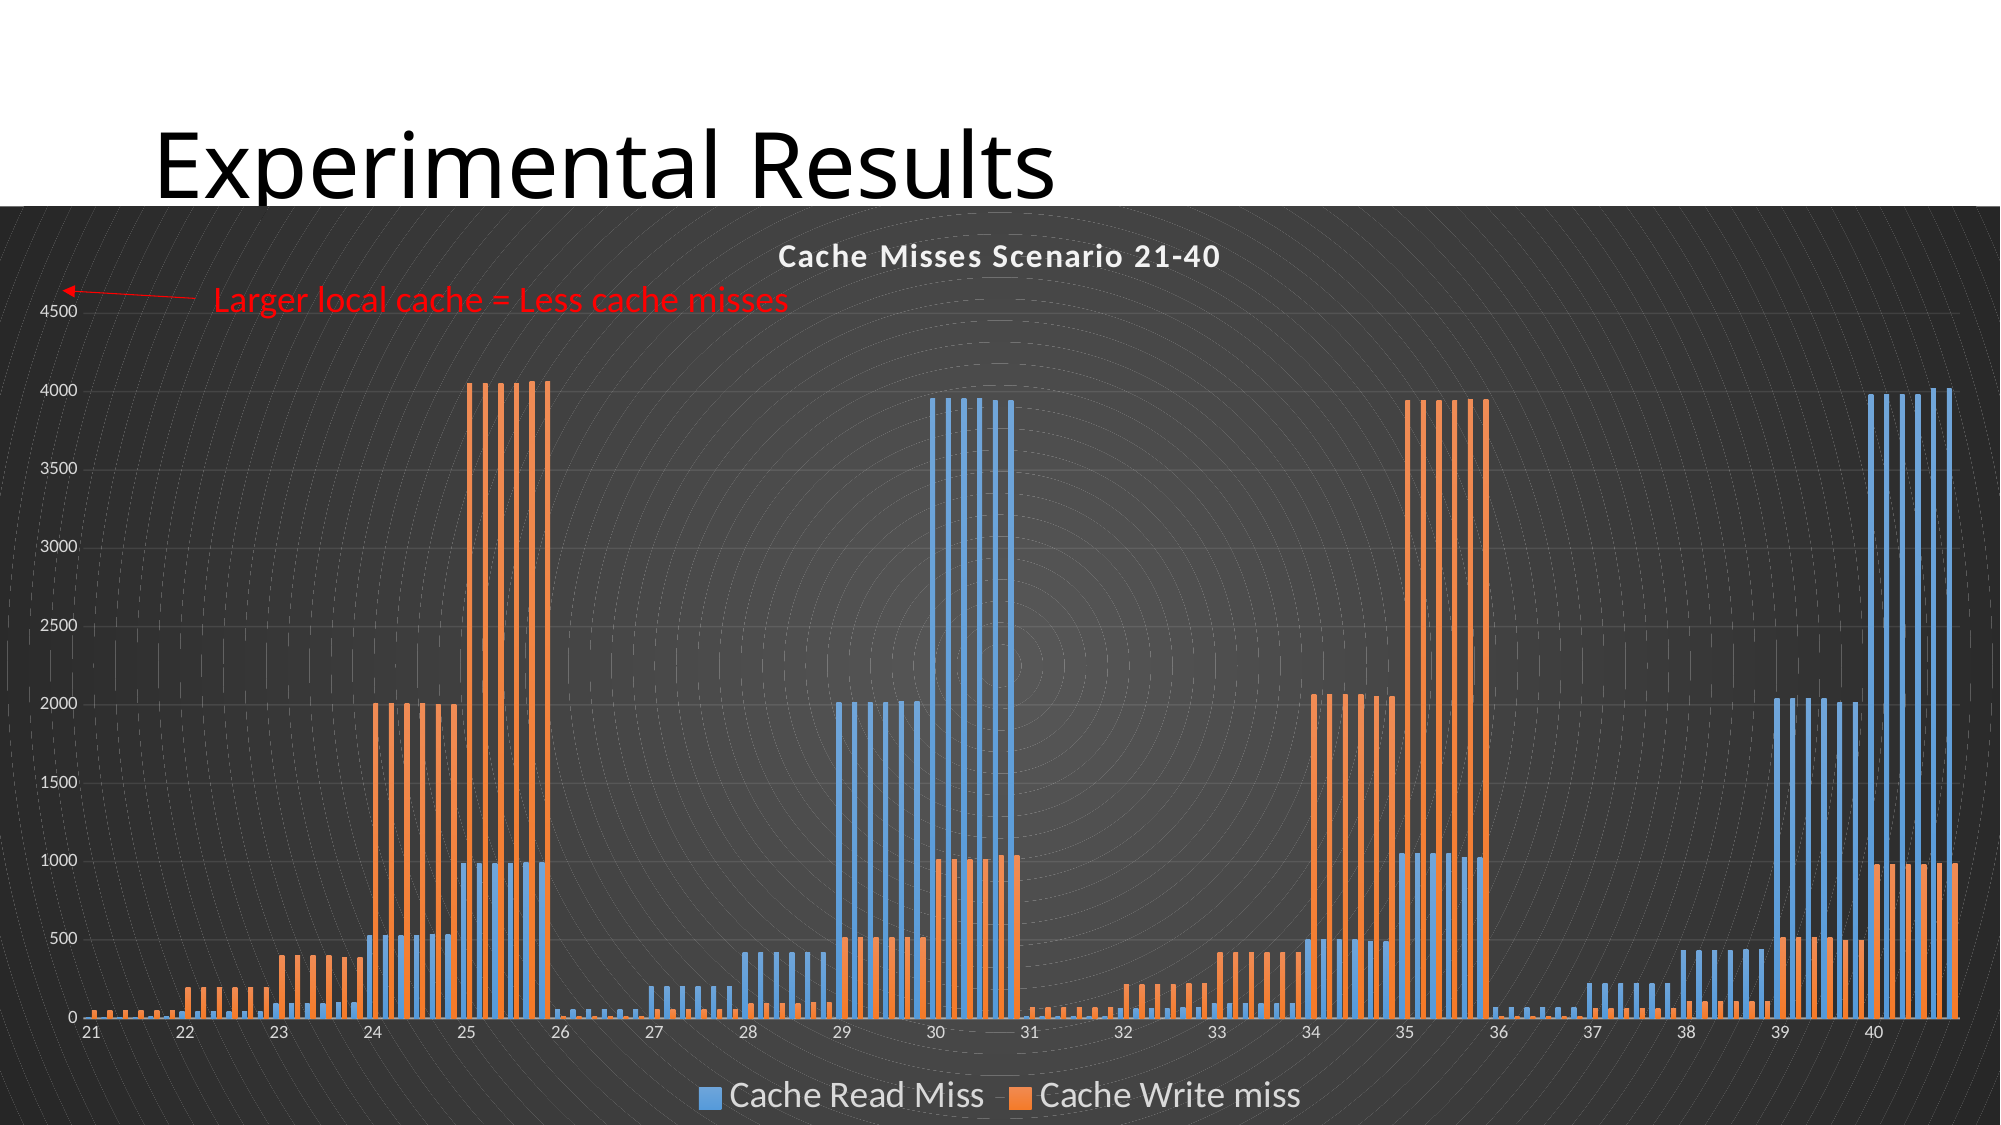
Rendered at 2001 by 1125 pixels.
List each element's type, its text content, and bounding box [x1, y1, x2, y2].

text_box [62, 290, 196, 299]
chart [0, 206, 2000, 1125]
title Experimental Results [137, 59, 1863, 206]
